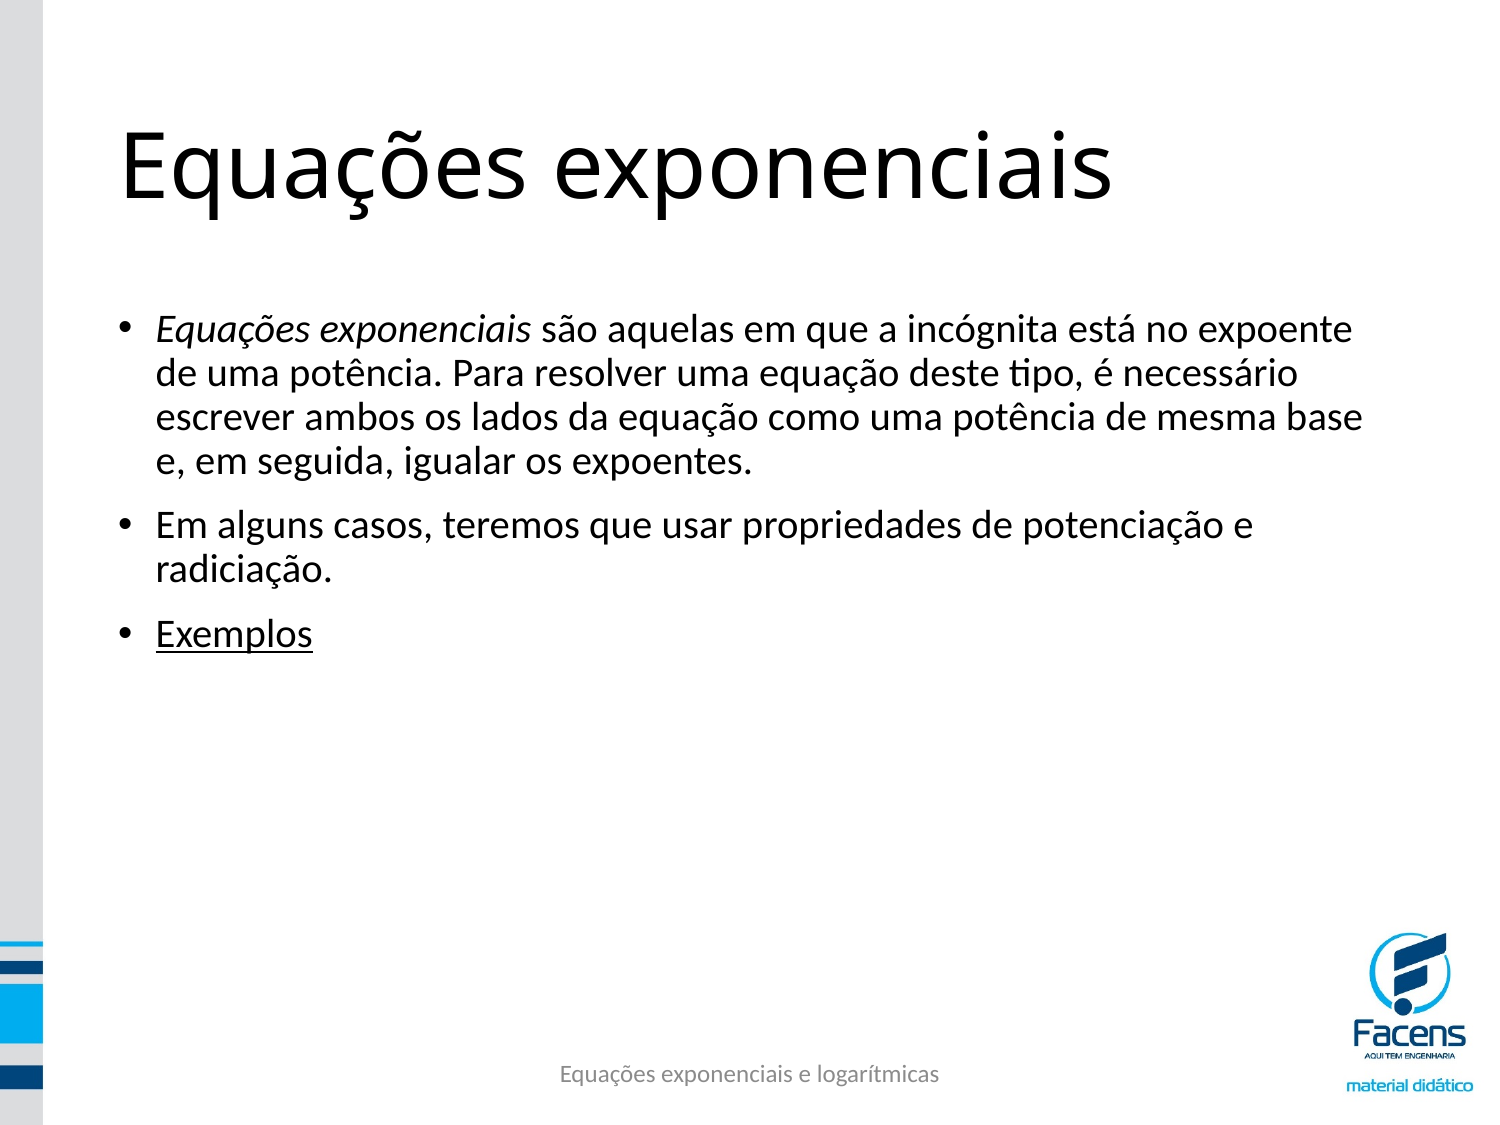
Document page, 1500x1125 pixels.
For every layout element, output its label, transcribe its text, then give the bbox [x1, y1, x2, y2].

footer Equações exponenciais e logarítmicas [496, 1042, 1004, 1103]
title Equações exponenciais [103, 59, 1397, 278]
list Equações exponenciais são aquelas em que a incógnita está no expoente de uma potência. Para resolver uma equação deste tipo, é necessário escrever ambos os lados da equação como uma potência de mesma base e, em seguida, igualar os expoentes. Em alguns casos, teremos que usar propriedades de potenciação e radiciação. Exemplos [103, 299, 1397, 1014]
picture [0, 0, 1500, 1125]
